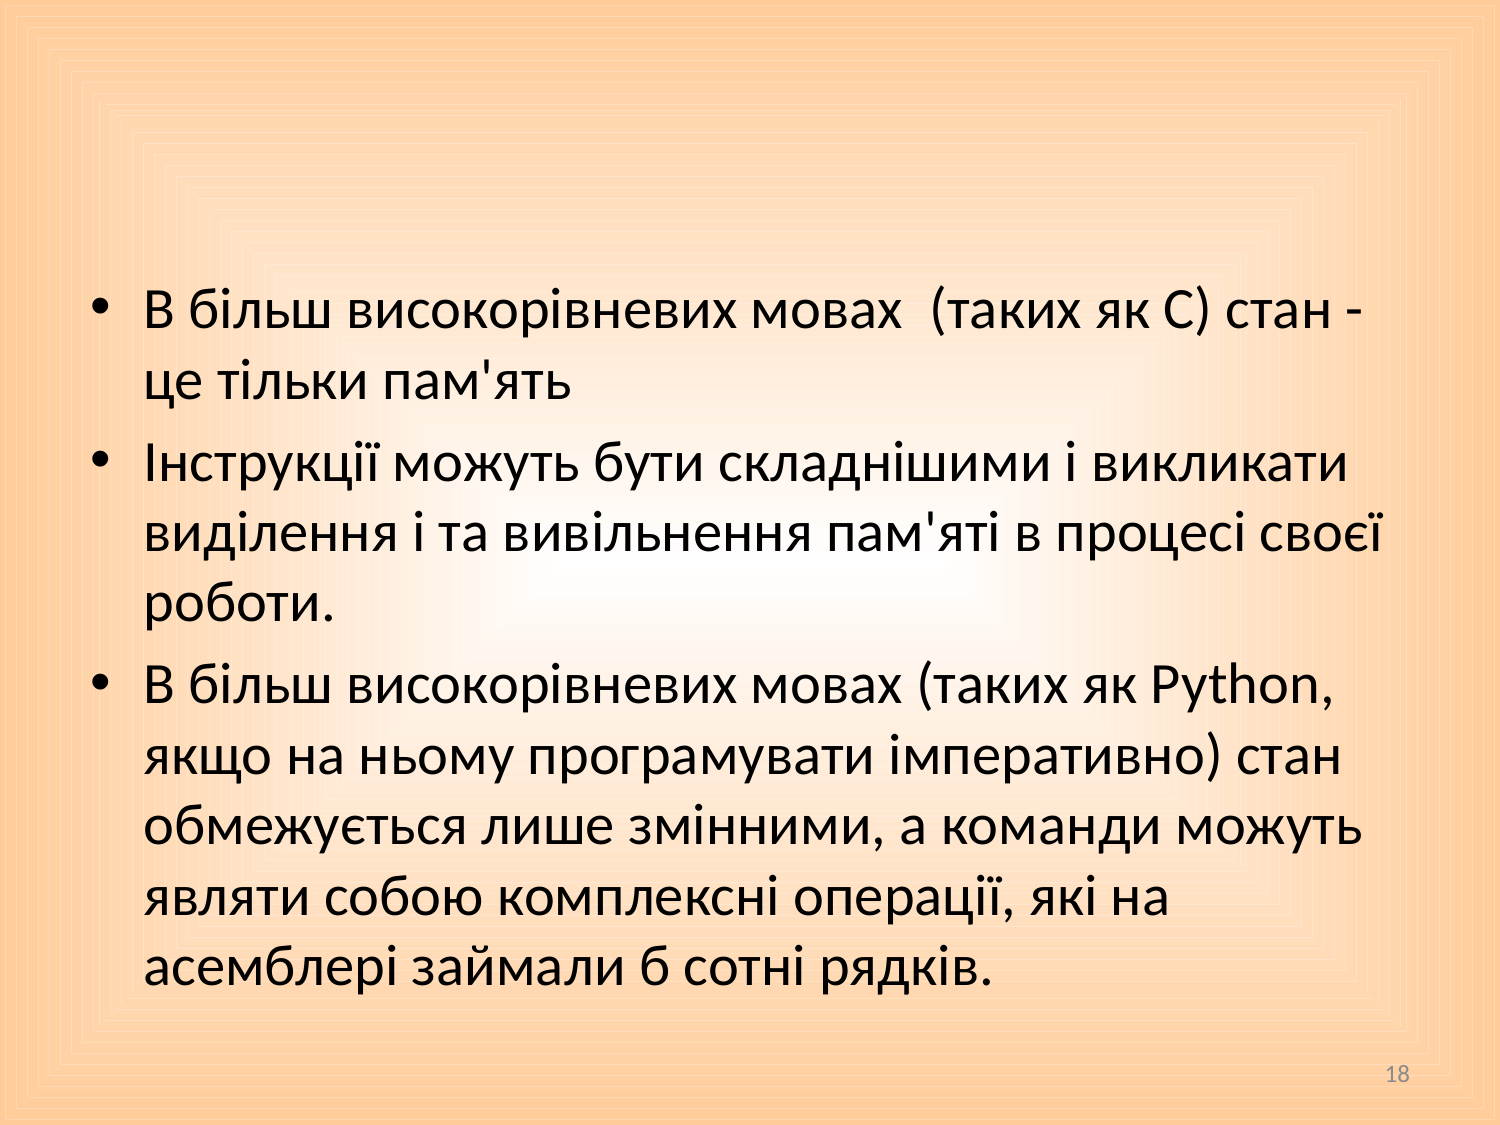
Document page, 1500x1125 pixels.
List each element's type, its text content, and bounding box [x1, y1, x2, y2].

list В більш високорівневих мовах (таких як С) стан - це тільки пам'ять Інструкції можуть бути складнішими і викликати виділення і та вивільнення пам'яті в процесі своєї роботи. В більш високорівневих мовах (таких як Python, якщо на ньому програмувати імперативно) стан обмежується лише змінними, а команди можуть являти собою комплексні операції, які на асемблері займали б сотні рядків. [75, 262, 1425, 1005]
slide_number 18 [1074, 1042, 1425, 1103]
